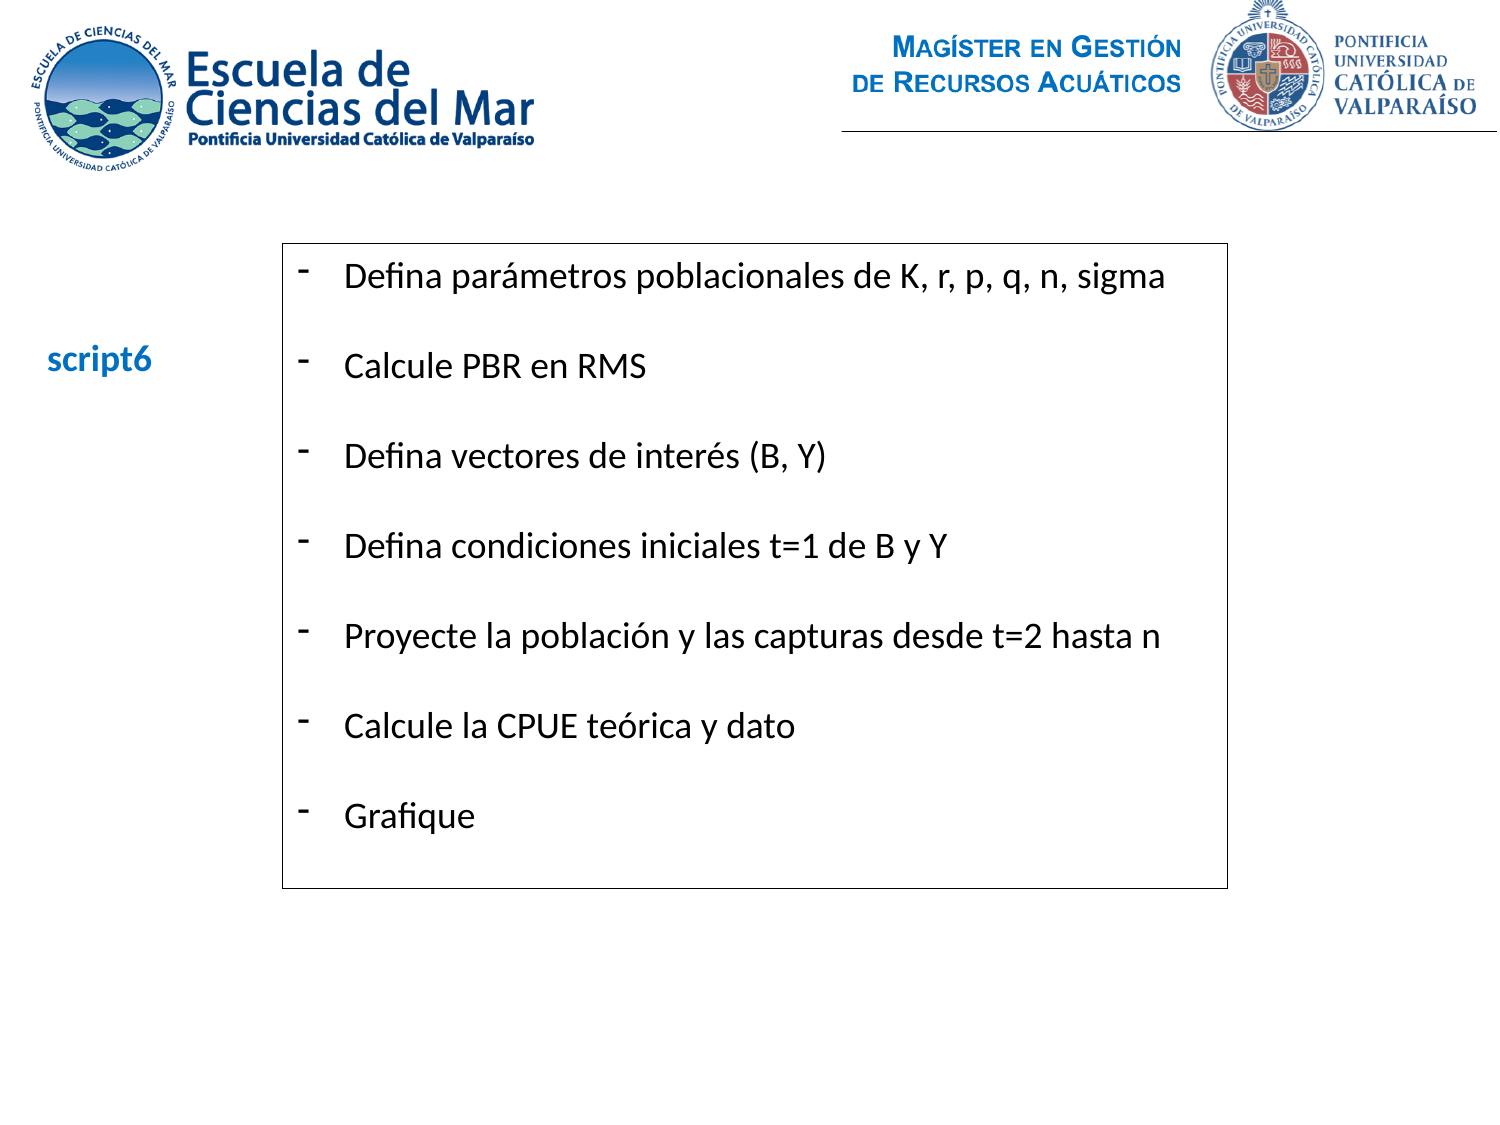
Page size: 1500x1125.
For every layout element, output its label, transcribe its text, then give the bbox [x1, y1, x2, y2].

picture [31, 26, 534, 172]
picture [841, 0, 1497, 146]
text_box script6 [32, 326, 168, 386]
text_box Defina parámetros poblacionales de K, r, p, q, n, sigma Calcule PBR en RMS Defina vectores de interés (B, Y) Defina condiciones iniciales t=1 de B y Y Proyecte la población y las capturas desde t=2 hasta n Calcule la CPUE teórica y dato Grafique [282, 243, 1228, 889]
